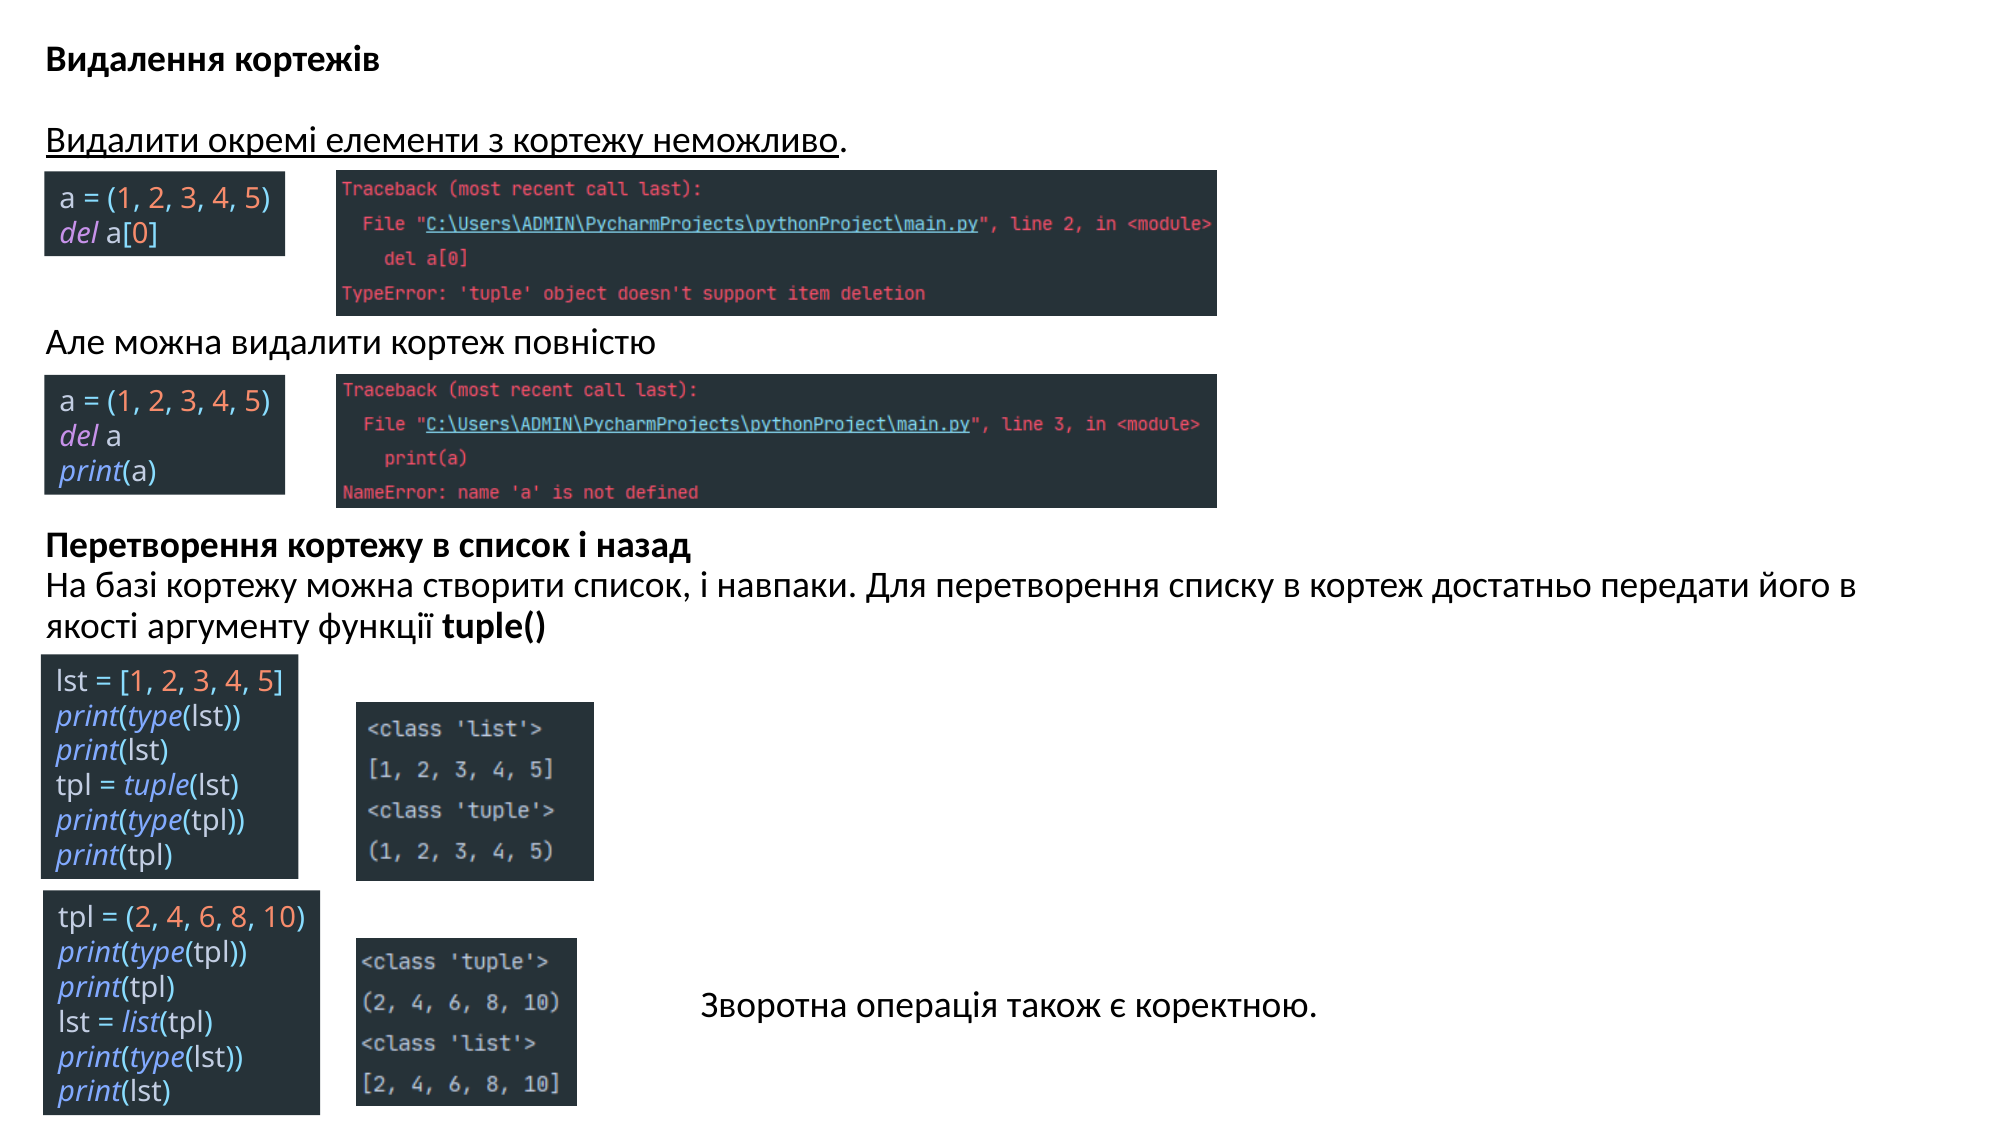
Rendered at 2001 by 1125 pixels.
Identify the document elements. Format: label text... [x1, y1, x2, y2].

picture [336, 170, 1217, 316]
text_box a = (1, 2, 3, 4, 5) del a[0] [44, 171, 286, 257]
list Видалення кортежів Видалити окремі елементи з кортежу неможливо. Але можна видалити кортеж повністю Перетворення кортежу в список і назад На базі кортежу можна створити список, і навпаки. Для перетворення списку в кортеж достатньо передати його в якості аргументу функції tuple() [30, 31, 1964, 1087]
text_box tpl = (2, 4, 6, 8, 10) print(type(tpl)) print(tpl) lst = list(tpl) print(type(lst)) print(lst) [43, 890, 321, 1116]
picture [356, 938, 577, 1106]
text_box Зворотна операція також є коректною. [685, 972, 1343, 1033]
text_box lst = [1, 2, 3, 4, 5] print(type(lst)) print(lst) tpl = tuple(lst) print(type(tpl)) print(tpl) [40, 654, 299, 879]
picture [356, 702, 594, 881]
picture [336, 374, 1217, 508]
text_box a = (1, 2, 3, 4, 5) del a print(a) [44, 374, 286, 495]
